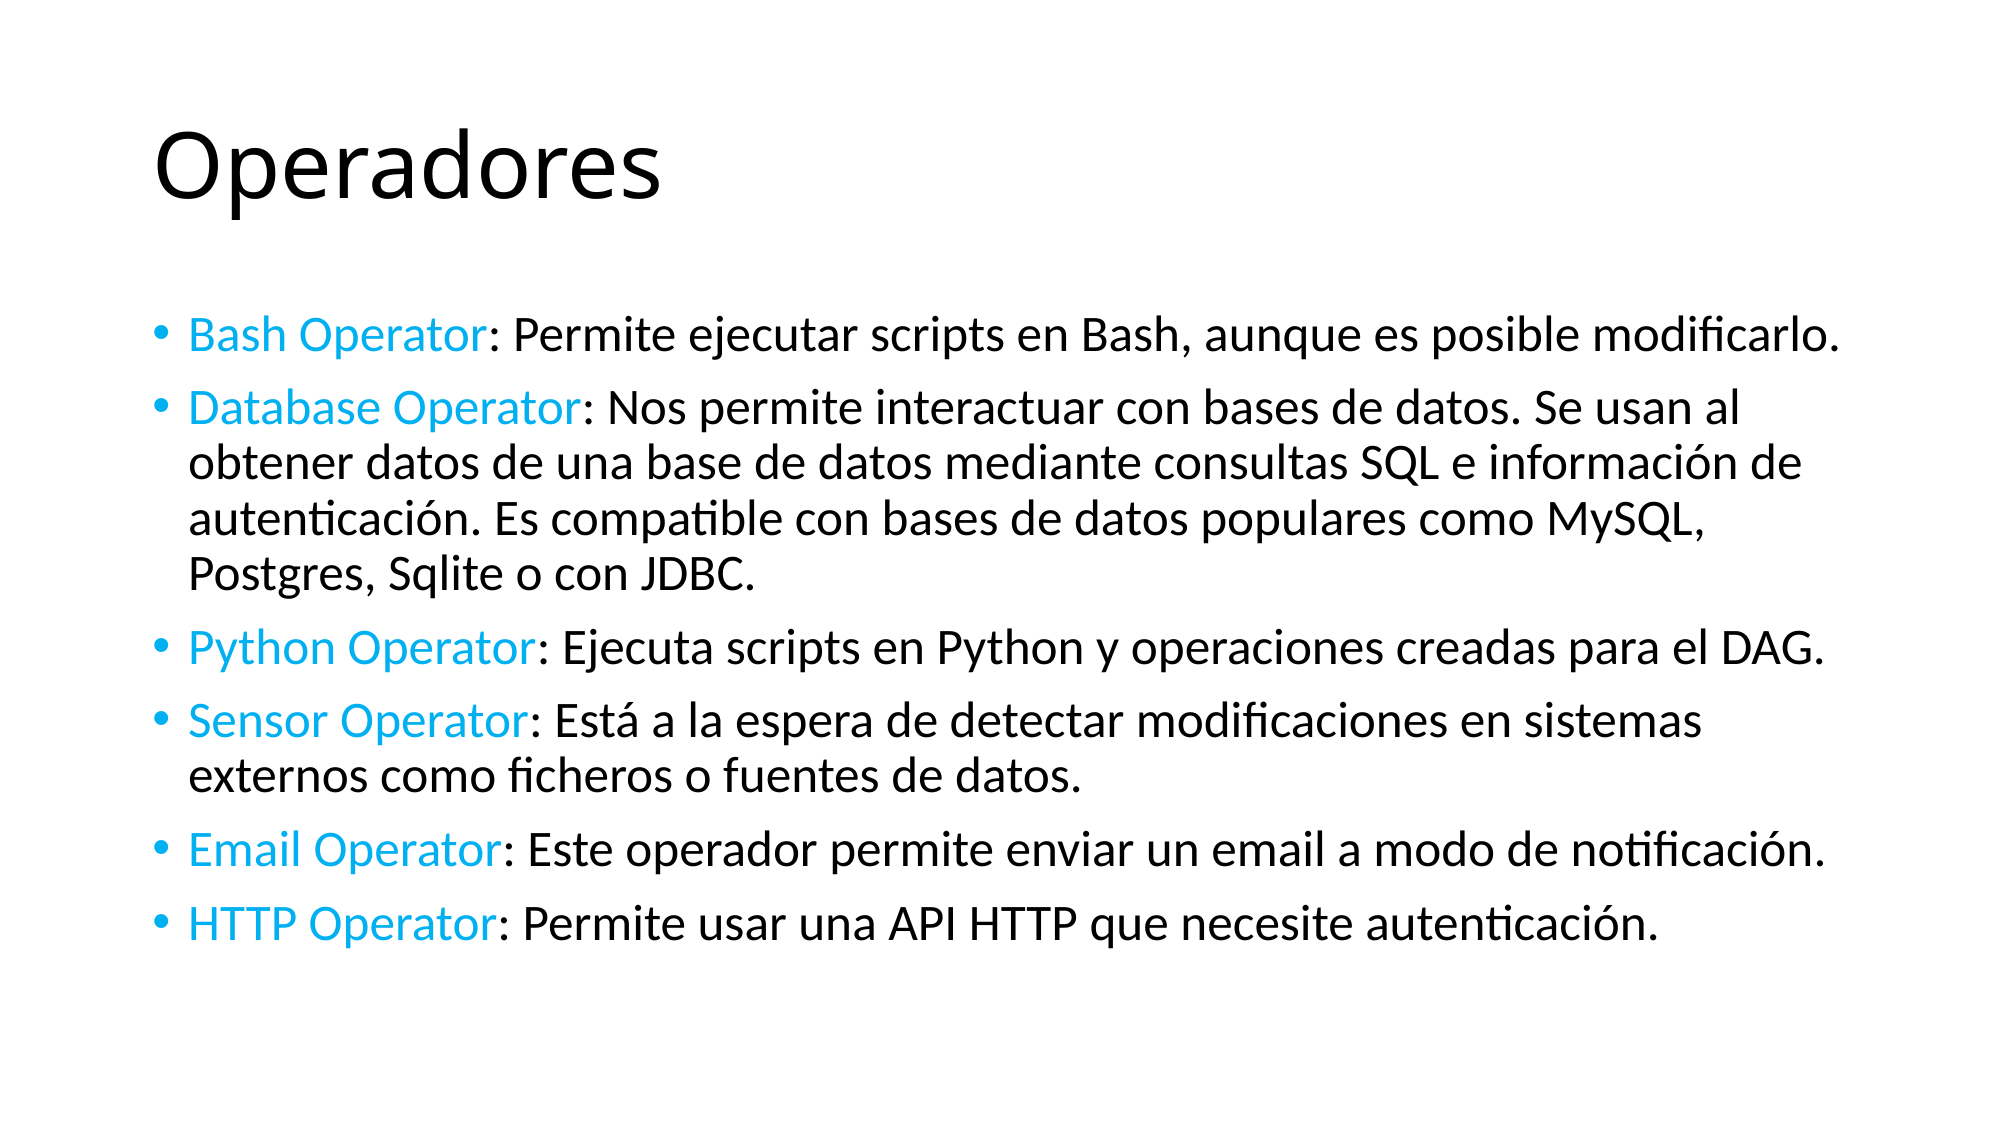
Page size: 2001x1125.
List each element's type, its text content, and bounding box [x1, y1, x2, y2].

list Bash Operator: Permite ejecutar scripts en Bash, aunque es posible modificarlo. Database Operator: Nos permite interactuar con bases de datos. Se usan al obtener datos de una base de datos mediante consultas SQL e información de autenticación. Es compatible con bases de datos populares como MySQL, Postgres, Sqlite o con JDBC. Python Operator: Ejecuta scripts en Python y operaciones creadas para el DAG. Sensor Operator: Está a la espera de detectar modificaciones en sistemas externos como ficheros o fuentes de datos. Email Operator: Este operador permite enviar un email a modo de notificación. HTTP Operator: Permite usar una API HTTP que necesite autenticación. [137, 299, 1863, 1014]
title Operadores [137, 59, 1863, 278]
